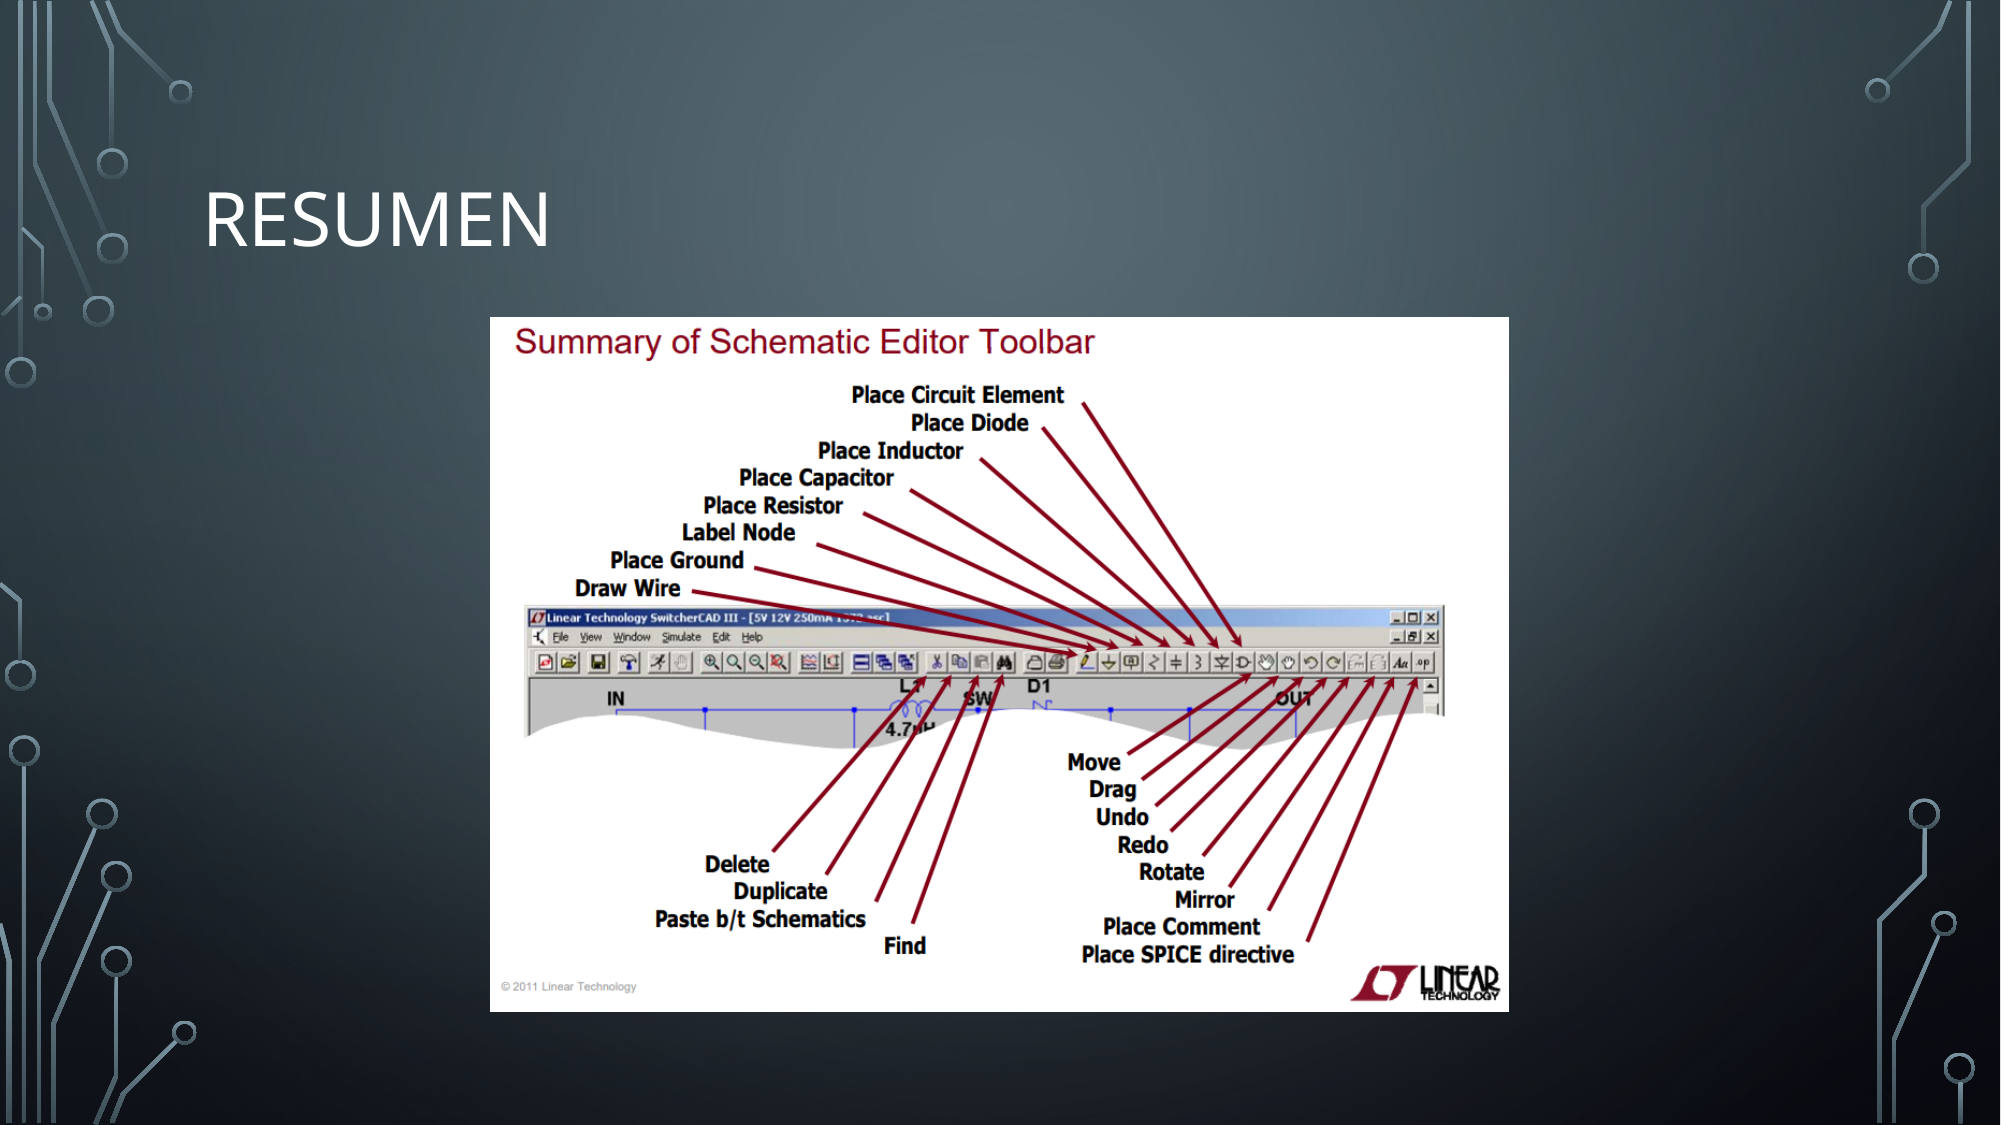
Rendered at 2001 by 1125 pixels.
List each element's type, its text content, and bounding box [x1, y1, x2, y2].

title resumen [187, 101, 1813, 344]
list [490, 316, 1510, 1012]
